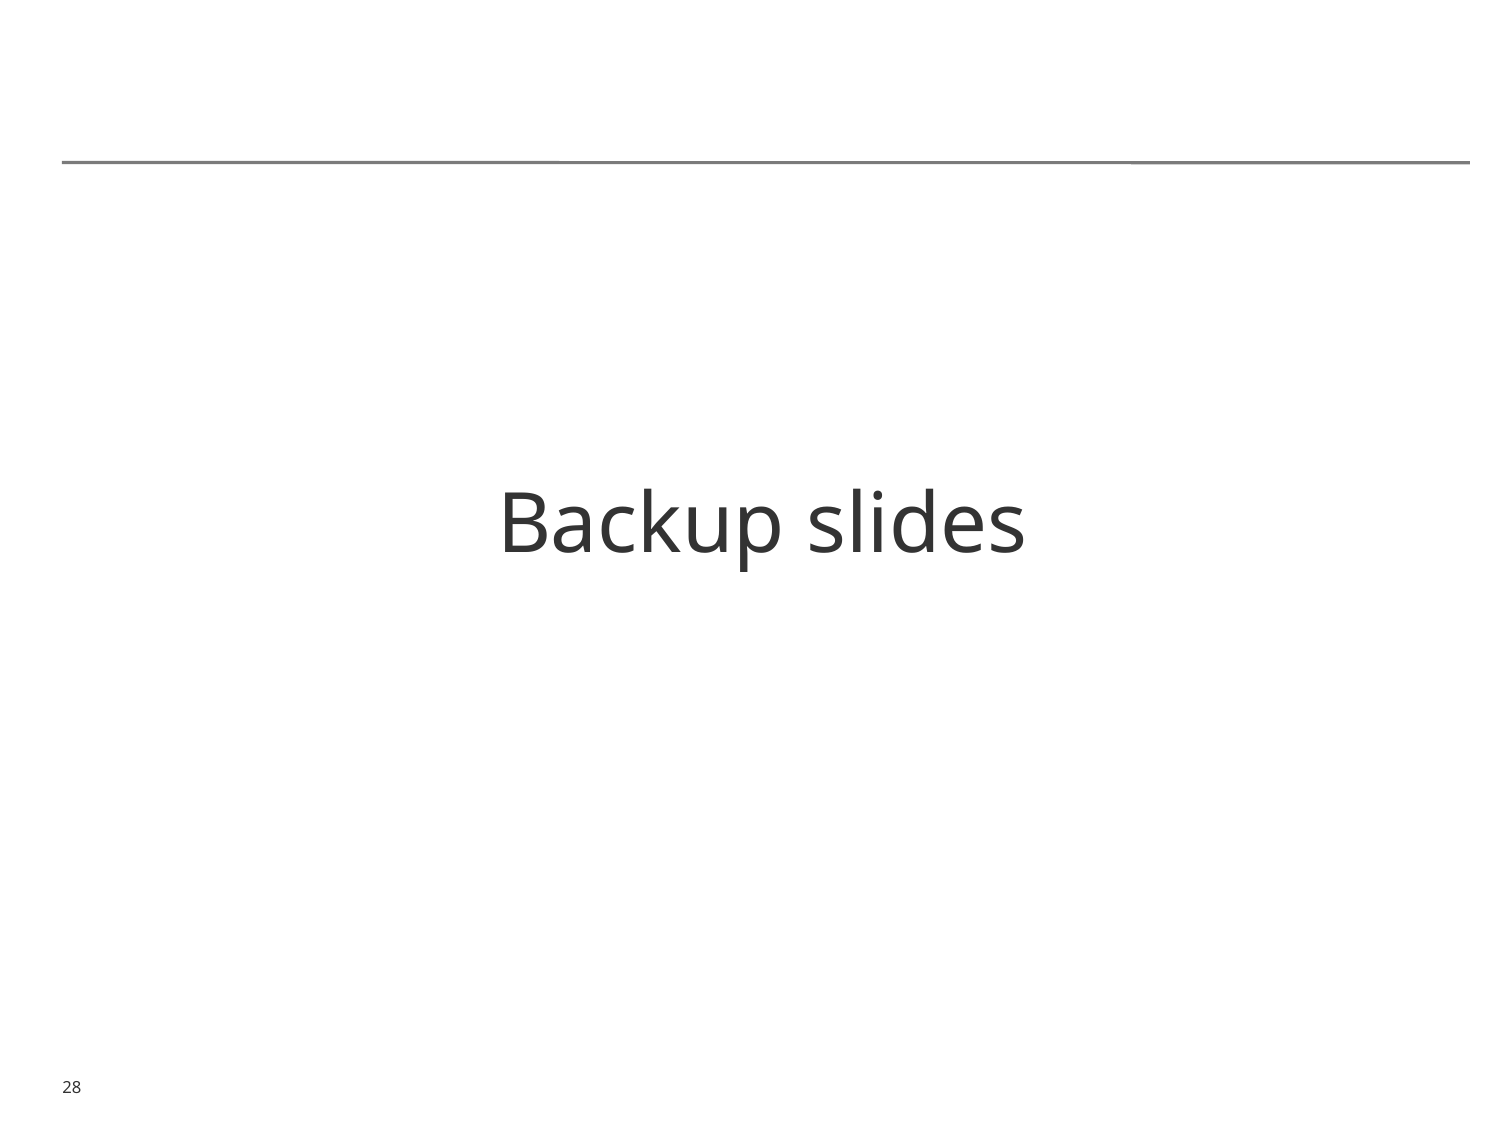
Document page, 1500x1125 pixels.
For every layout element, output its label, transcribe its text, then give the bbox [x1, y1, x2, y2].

title Backup slides [58, 438, 1467, 601]
slide_number 28 [62, 1074, 112, 1101]
